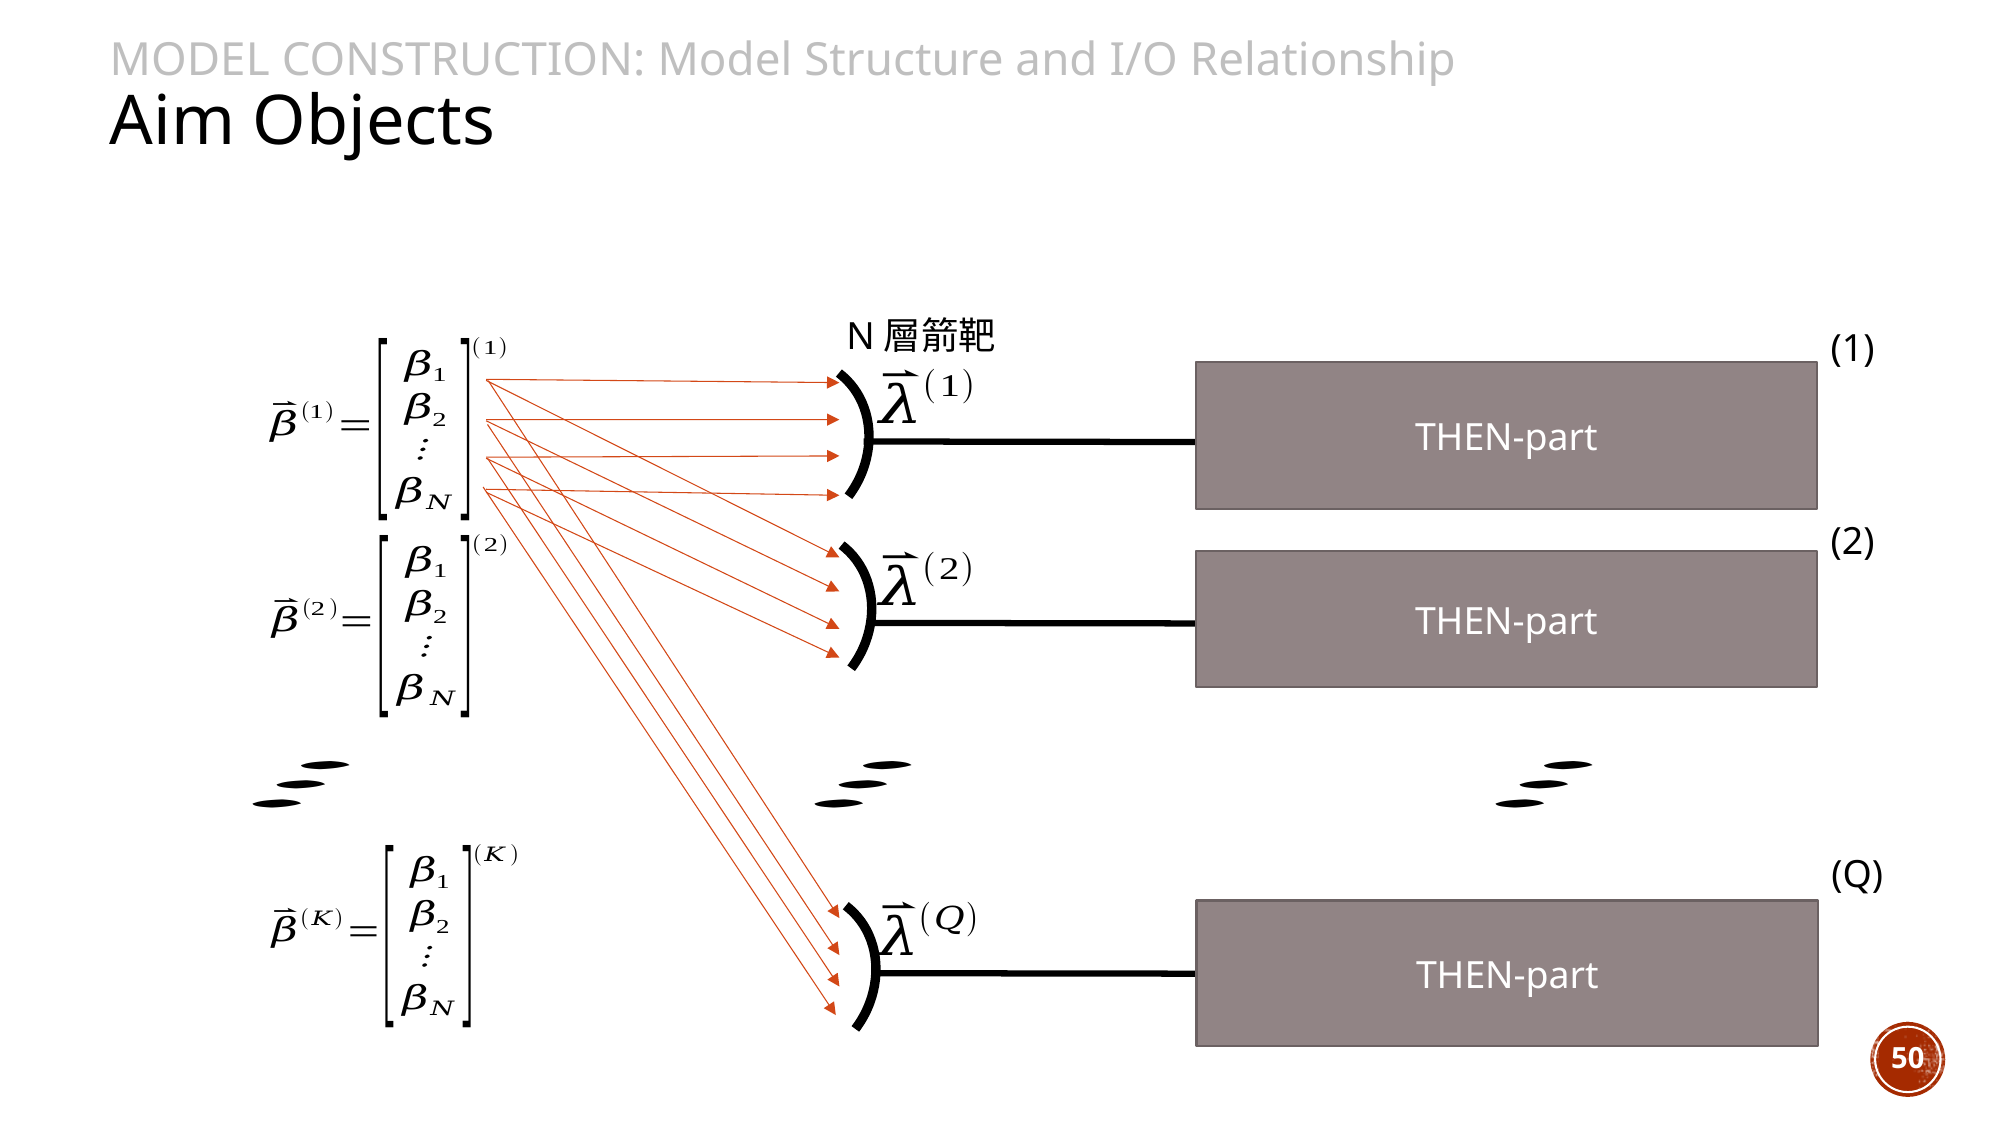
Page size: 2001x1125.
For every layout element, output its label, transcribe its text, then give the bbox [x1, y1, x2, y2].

text_box (1) [1815, 316, 1890, 376]
text_box [836, 905, 877, 1030]
text_box THEN-part [1195, 361, 1818, 510]
text_box THEN-part [1195, 899, 1819, 1047]
text_box THEN-part [1195, 550, 1818, 688]
text_box N層箭靶 [831, 304, 1012, 364]
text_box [488, 425, 839, 487]
text_box [840, 544, 873, 669]
text_box (Q) [1816, 842, 1899, 903]
text_box (2) [1815, 509, 1890, 570]
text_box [486, 488, 838, 1013]
slide_number 50 [1855, 1028, 1961, 1089]
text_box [489, 384, 838, 427]
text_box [488, 459, 839, 983]
text_box Model Construction: Model Structure and I/O Relationship Aim Objects [94, 3, 1485, 193]
text_box [834, 372, 870, 497]
